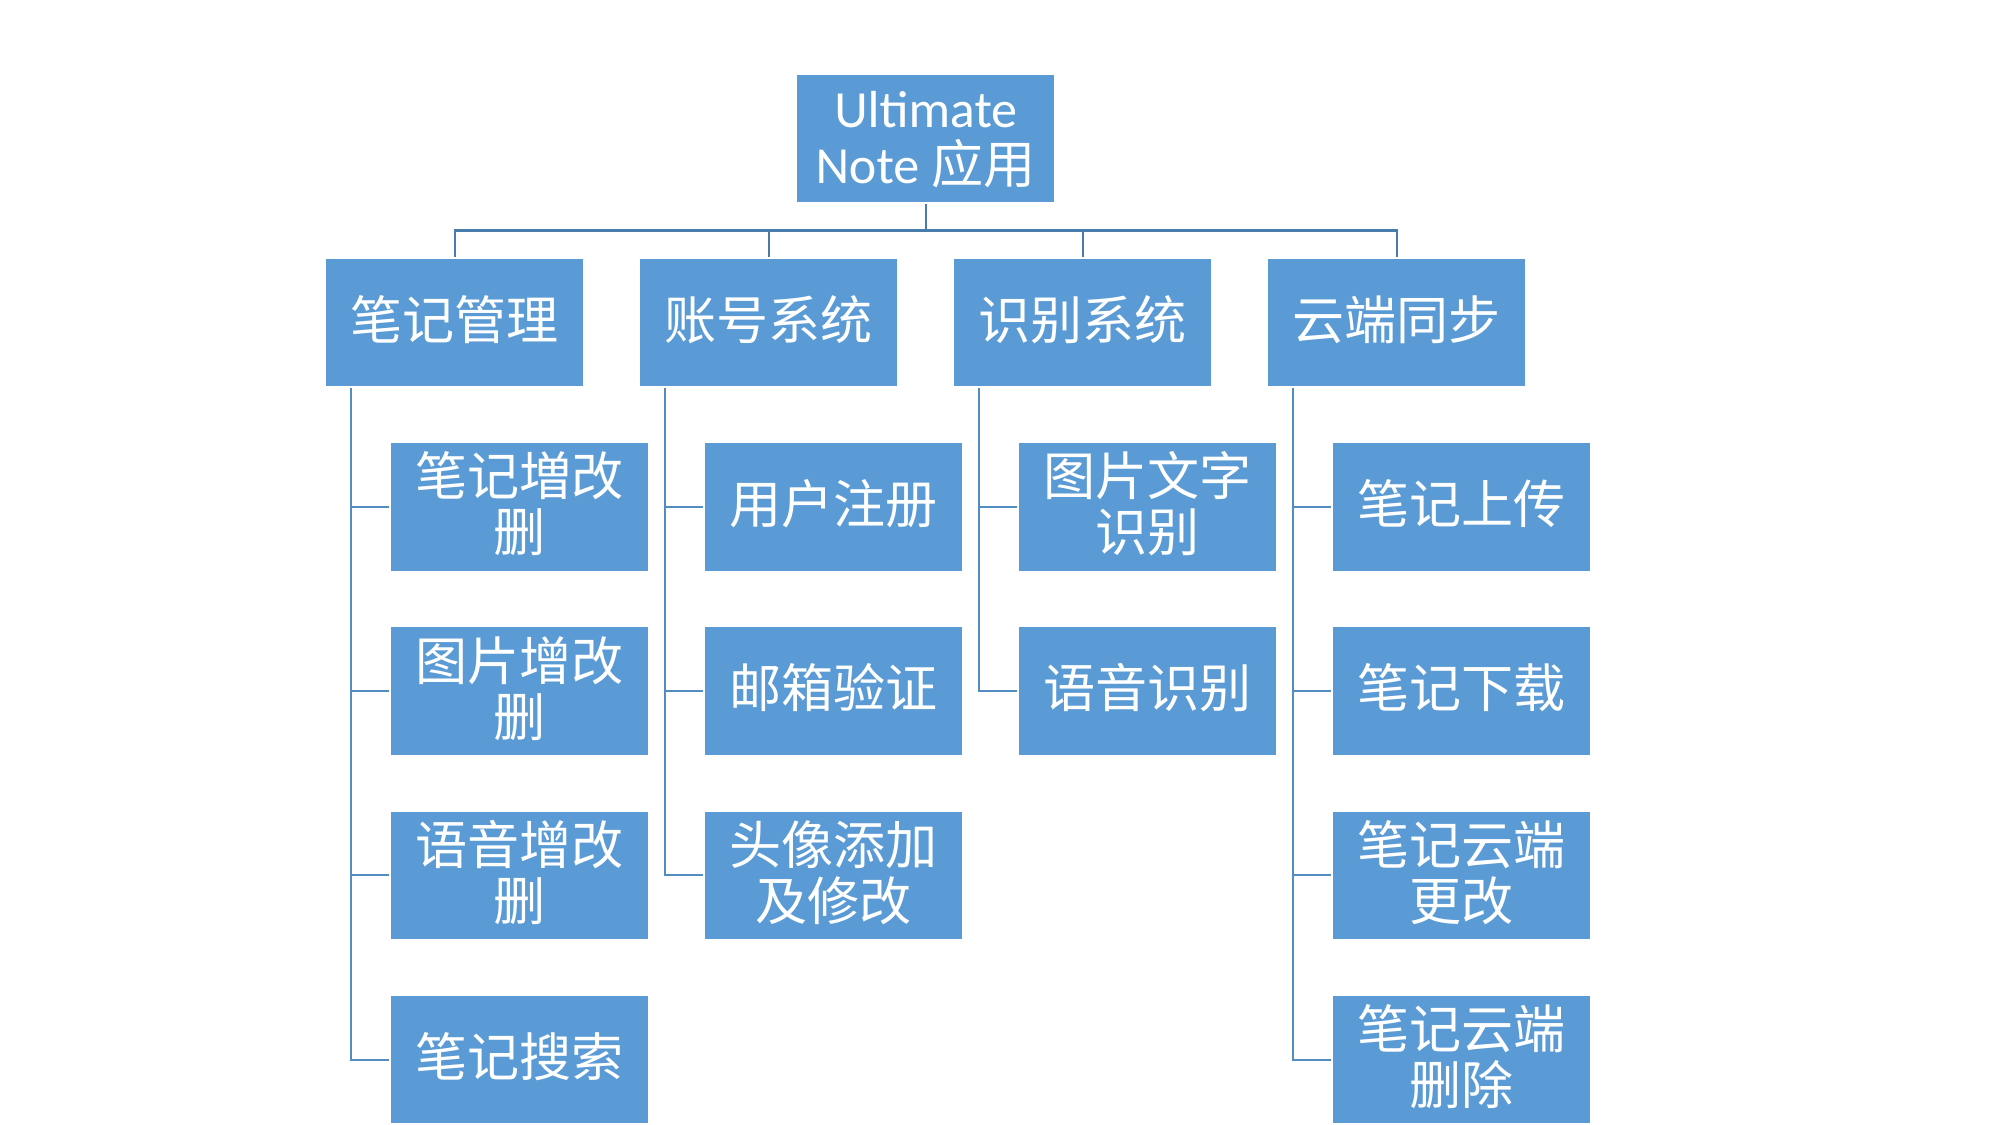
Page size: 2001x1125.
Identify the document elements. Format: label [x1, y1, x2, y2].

text_box [140, 73, 1776, 1125]
